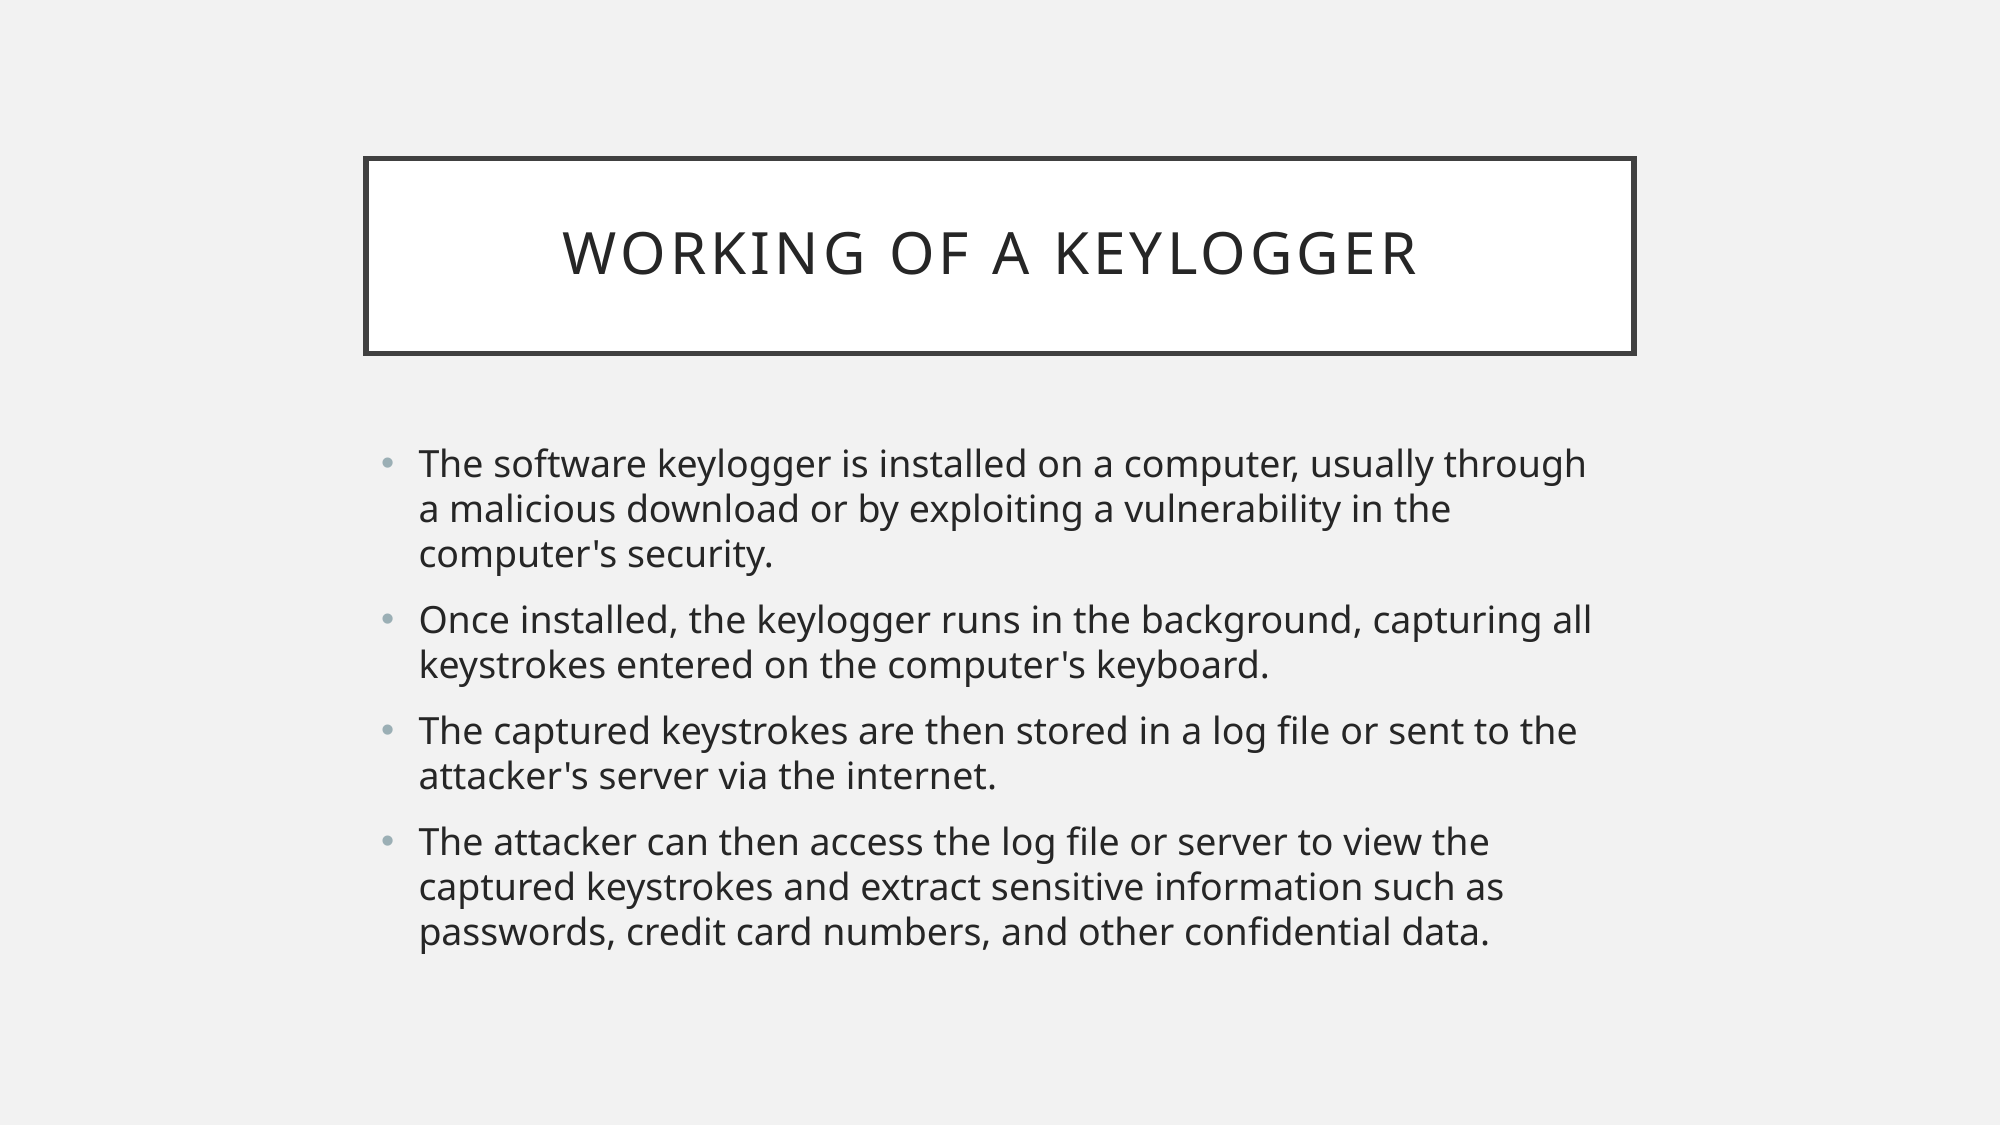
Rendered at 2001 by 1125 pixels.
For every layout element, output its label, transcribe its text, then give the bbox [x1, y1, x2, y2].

title Working of a keylogger [363, 156, 1637, 356]
list The software keylogger is installed on a computer, usually through a malicious download or by exploiting a vulnerability in the computer's security. Once installed, the keylogger runs in the background, capturing all keystrokes entered on the computer's keyboard. The captured keystrokes are then stored in a log file or sent to the attacker's server via the internet. The attacker can then access the log file or server to view the captured keystrokes and extract sensitive information such as passwords, credit card numbers, and other confidential data. [366, 432, 1634, 942]
